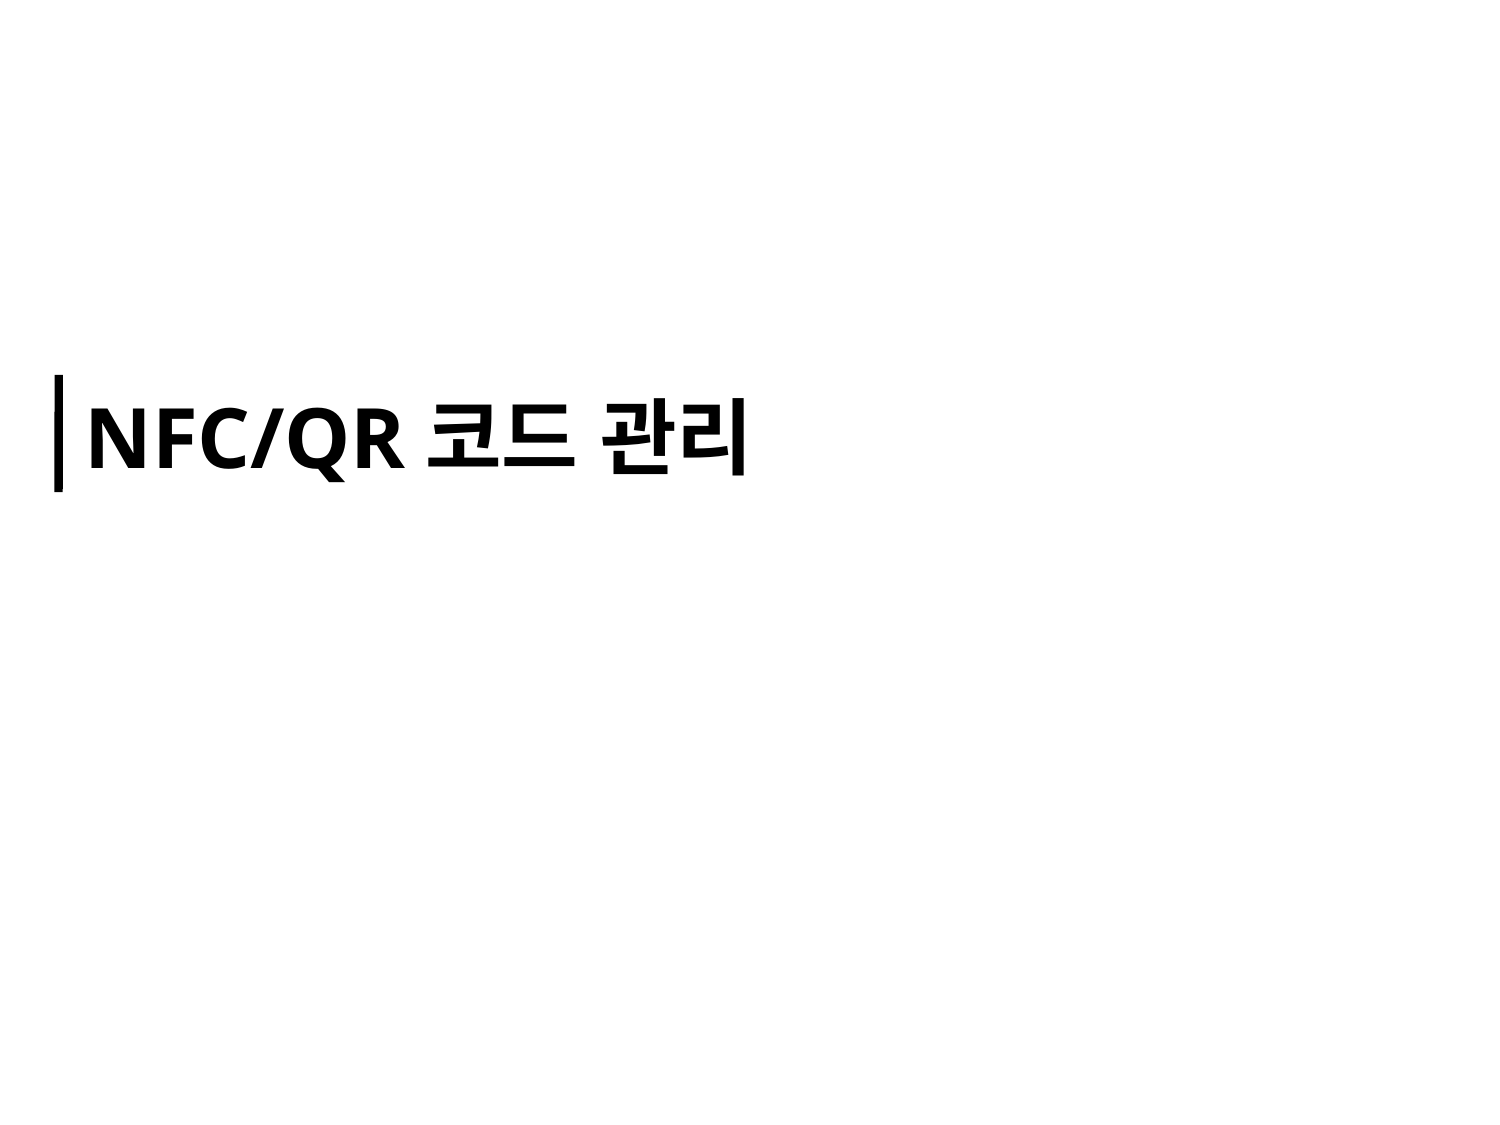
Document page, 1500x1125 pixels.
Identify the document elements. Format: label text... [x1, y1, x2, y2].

text_box NFC/QR코드 관리 [70, 377, 1454, 493]
